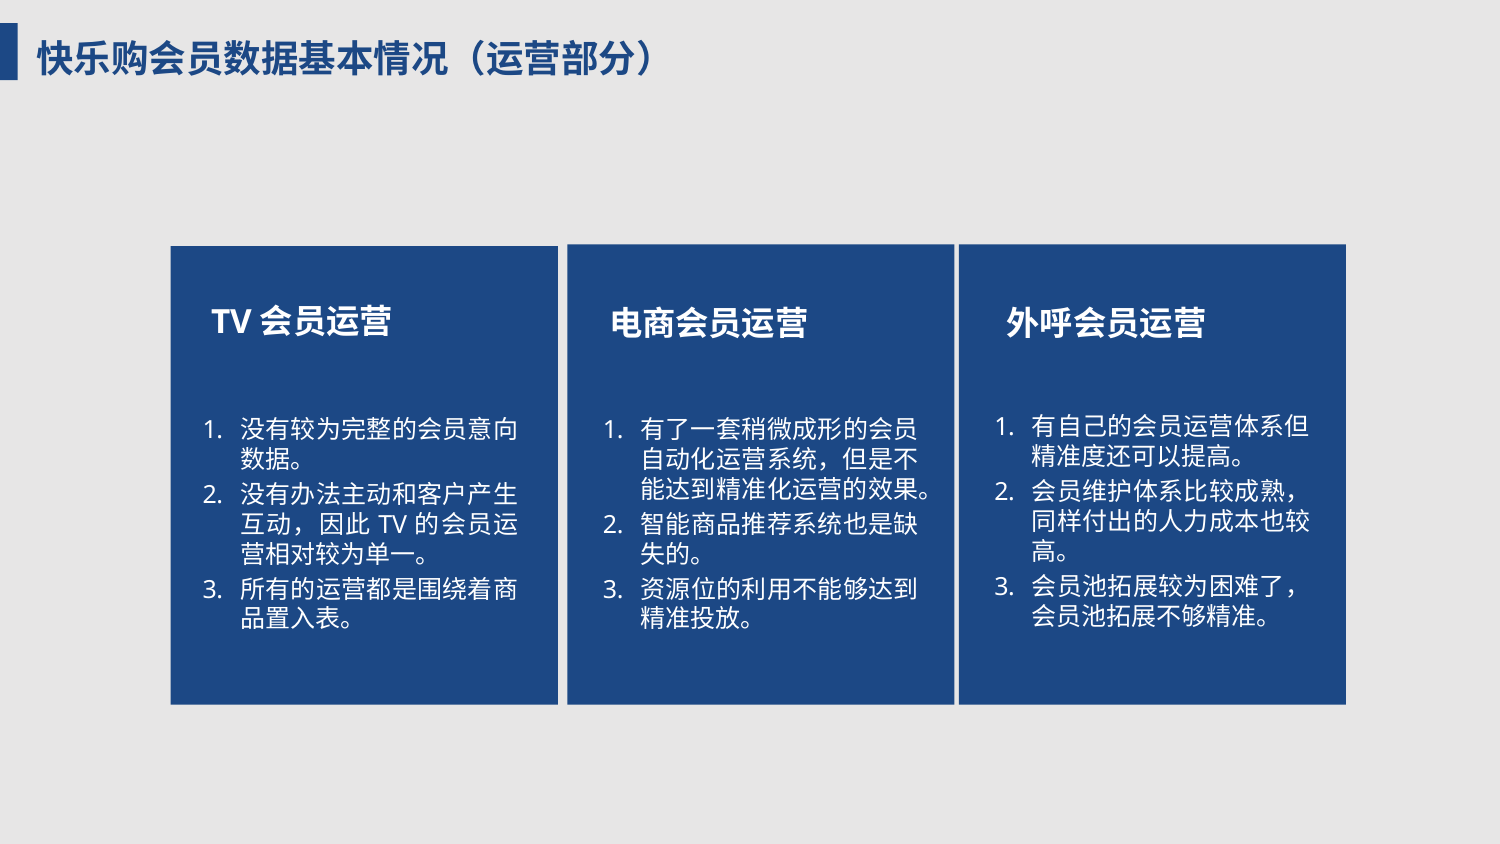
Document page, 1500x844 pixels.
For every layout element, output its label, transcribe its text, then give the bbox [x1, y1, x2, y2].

text_box 快乐购会员数据基本情况（运营部分） [21, 27, 850, 87]
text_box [958, 244, 1347, 705]
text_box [567, 244, 955, 705]
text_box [170, 245, 559, 705]
text_box [0, 23, 18, 81]
